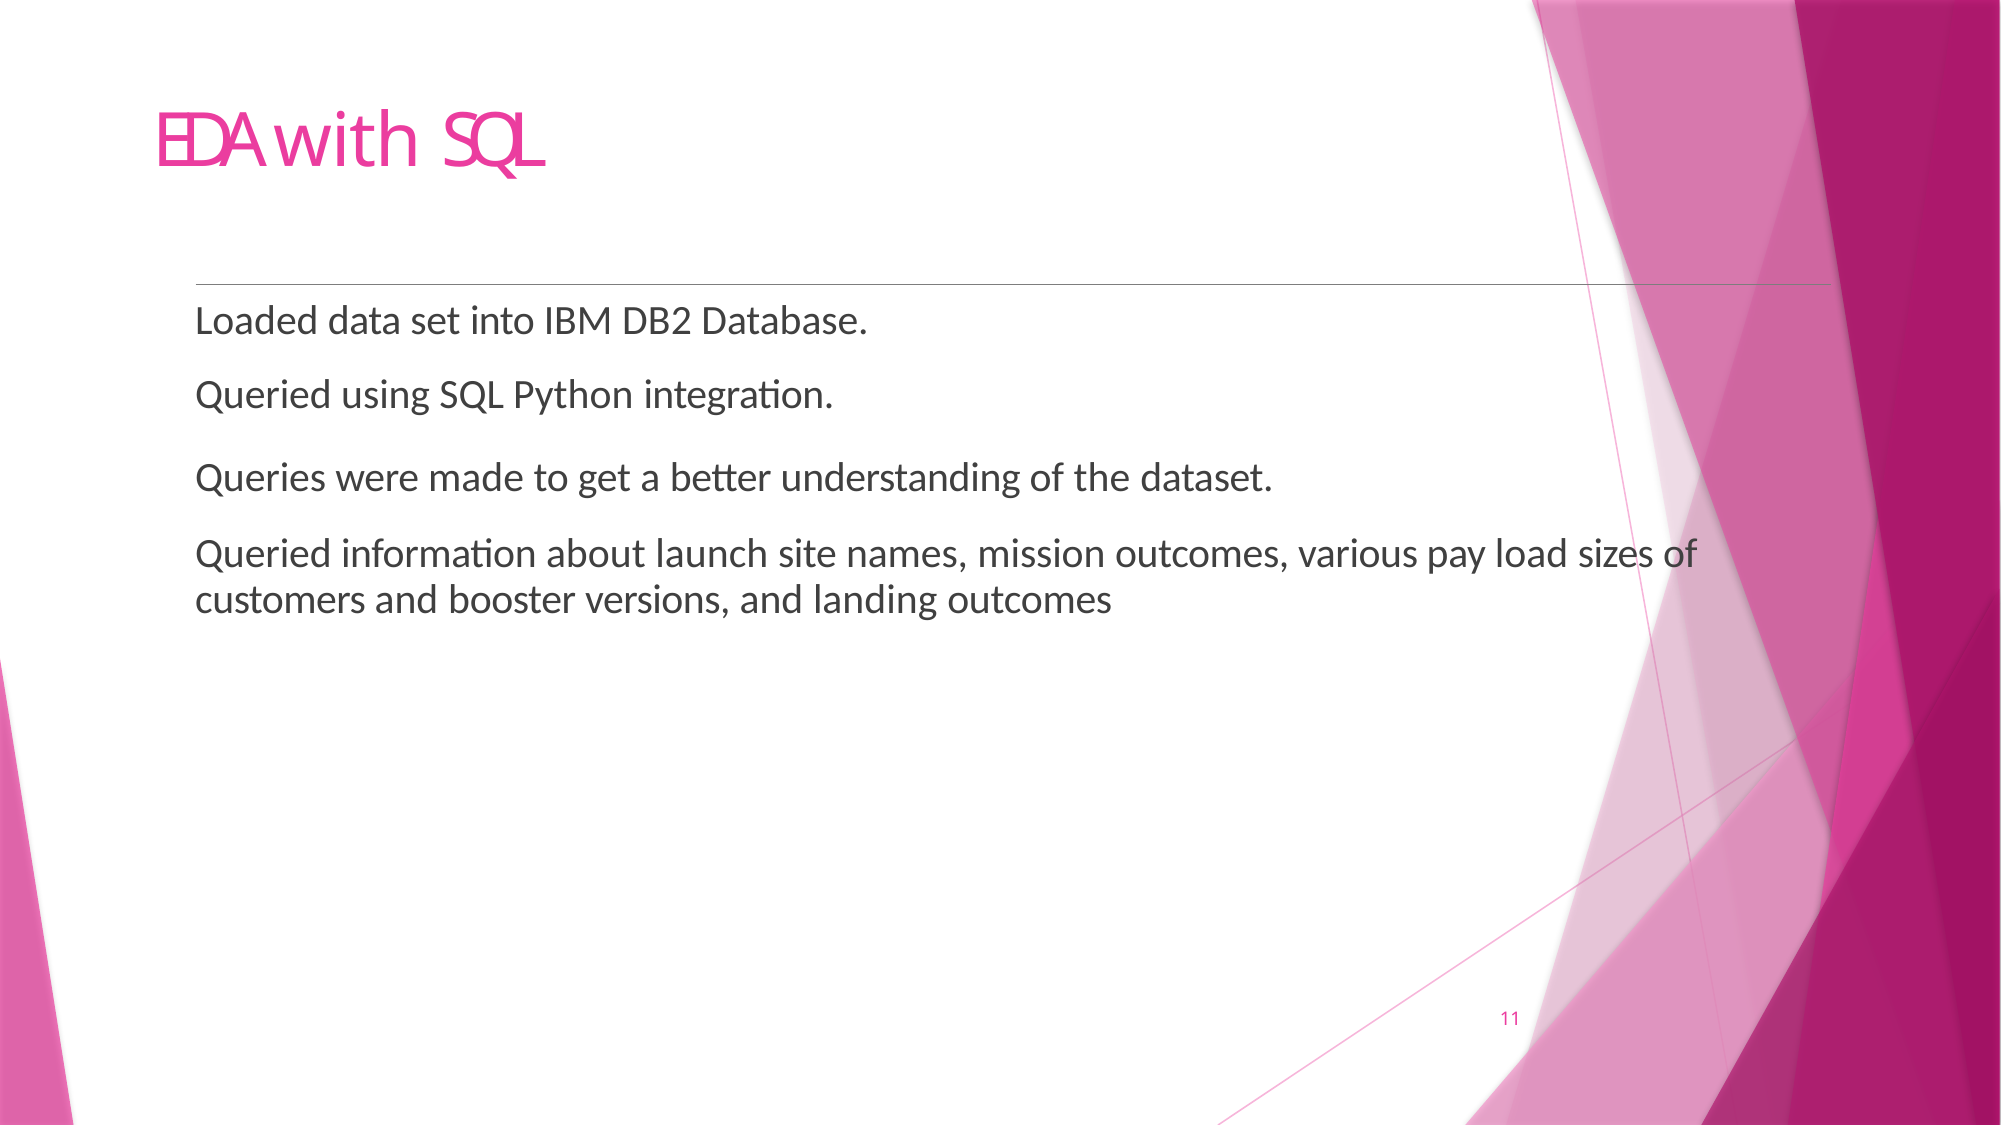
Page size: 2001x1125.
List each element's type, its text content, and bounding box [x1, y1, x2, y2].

text_box Loaded data set into IBM DB2 Database. Queried using SQL Python integration. Queries were made to get a better understanding of the dataset. Queried information about launch site names, mission outcomes, various pay load sizes of customers and booster versions, and landing outcomes [192, 266, 1782, 622]
title EDA with SQL [150, 89, 683, 280]
slide_number 11 [1409, 694, 1522, 1125]
